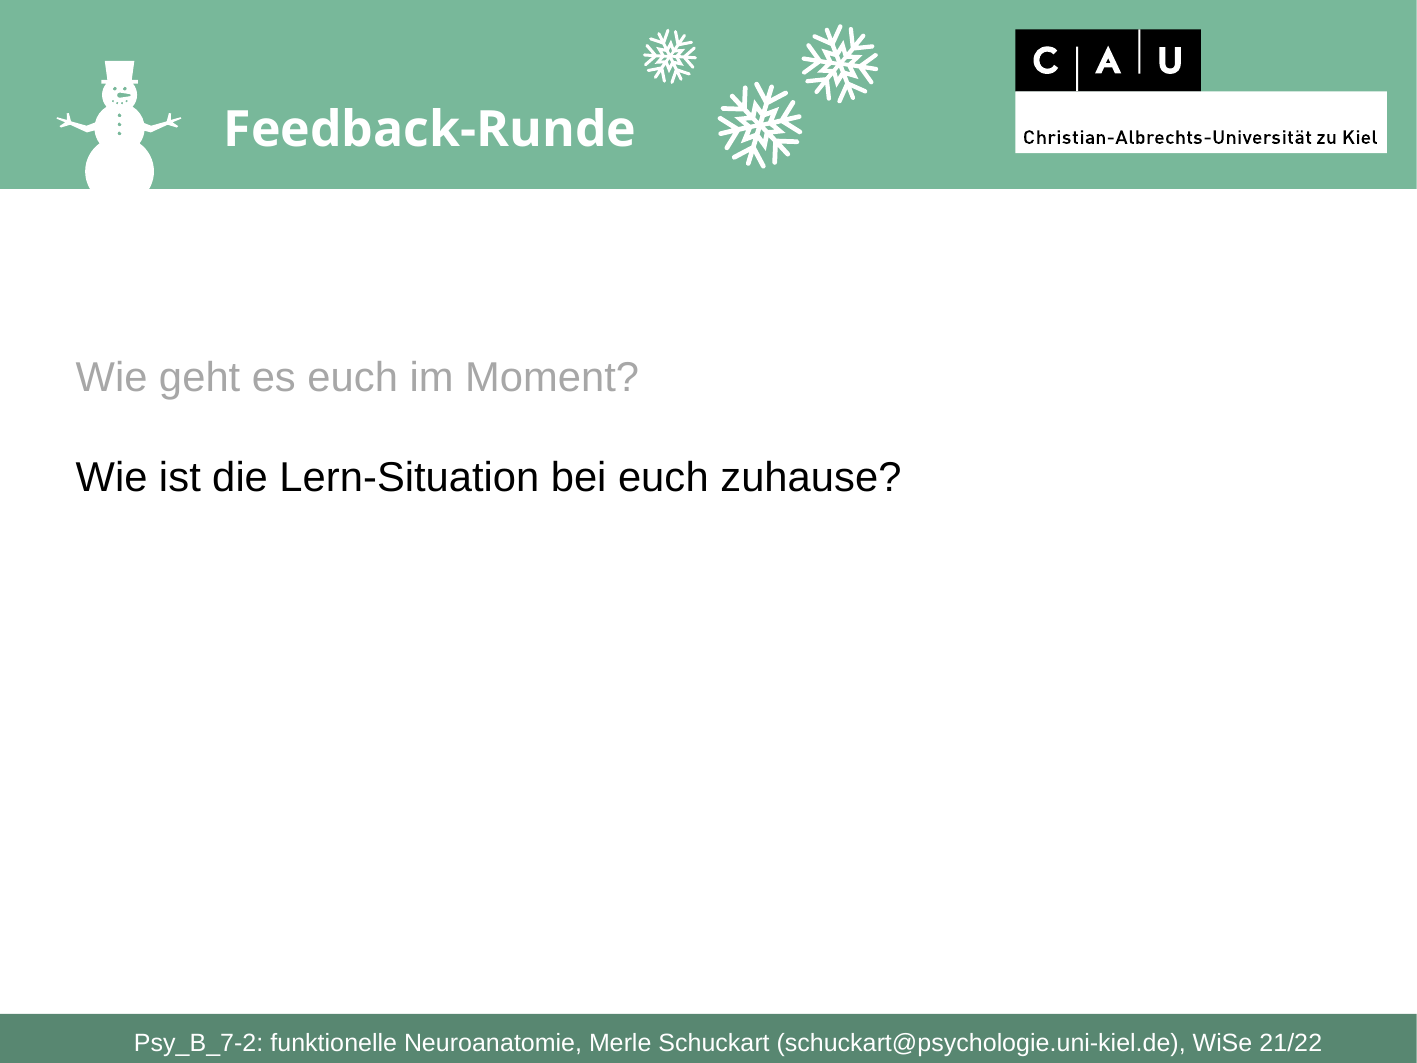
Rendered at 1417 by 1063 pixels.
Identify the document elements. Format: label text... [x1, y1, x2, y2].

text_box [801, 24, 879, 104]
text_box Wie geht es euch im Moment? Wie ist die Lern-Situation bei euch zuhause? [68, 342, 1284, 608]
text_box [642, 28, 697, 84]
text_box [717, 81, 803, 169]
text_box [0, 1013, 1417, 1063]
text_box Psy_B_7-2: funktionelle Neuroanatomie, Merle Schuckart (schuckart@psychologie.uni-kiel.de), WiSe 21/22 [121, 1019, 1338, 1063]
title Feedback-Runde [223, 0, 1417, 157]
text_box [56, 60, 182, 206]
